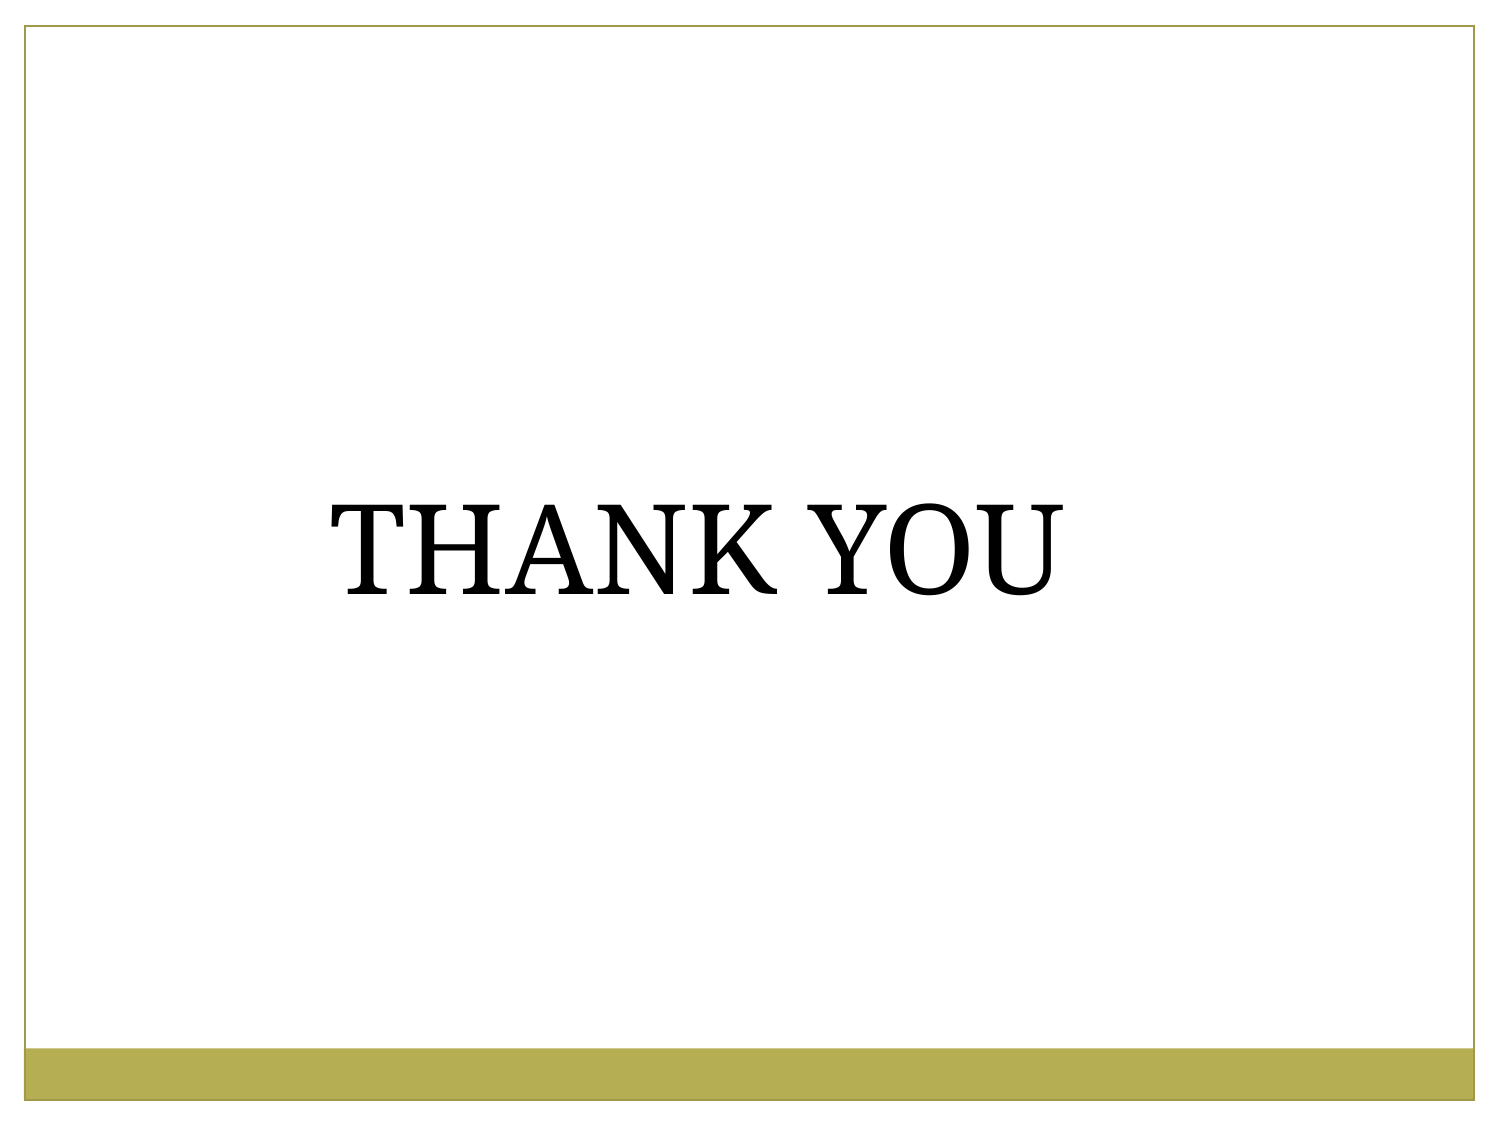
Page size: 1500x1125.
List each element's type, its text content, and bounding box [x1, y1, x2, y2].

list THANK YOU [0, 462, 1396, 1125]
